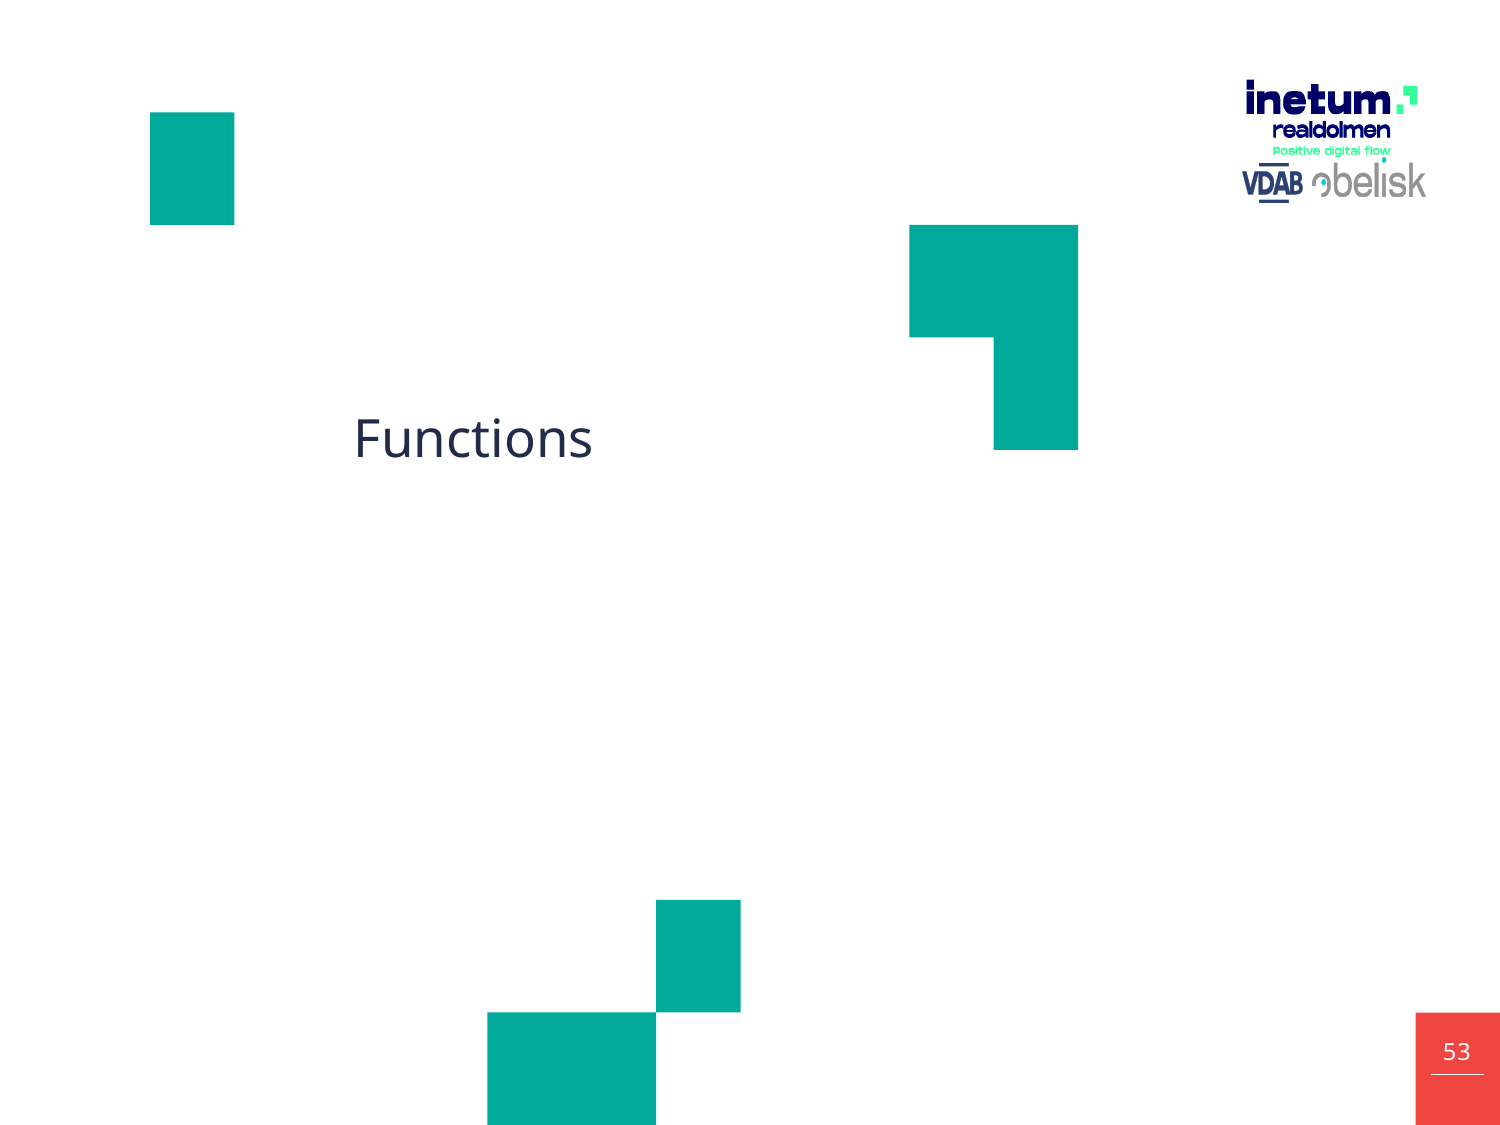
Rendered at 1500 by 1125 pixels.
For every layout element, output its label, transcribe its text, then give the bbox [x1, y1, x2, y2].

picture [1233, 52, 1431, 203]
title Functions [318, 337, 994, 788]
